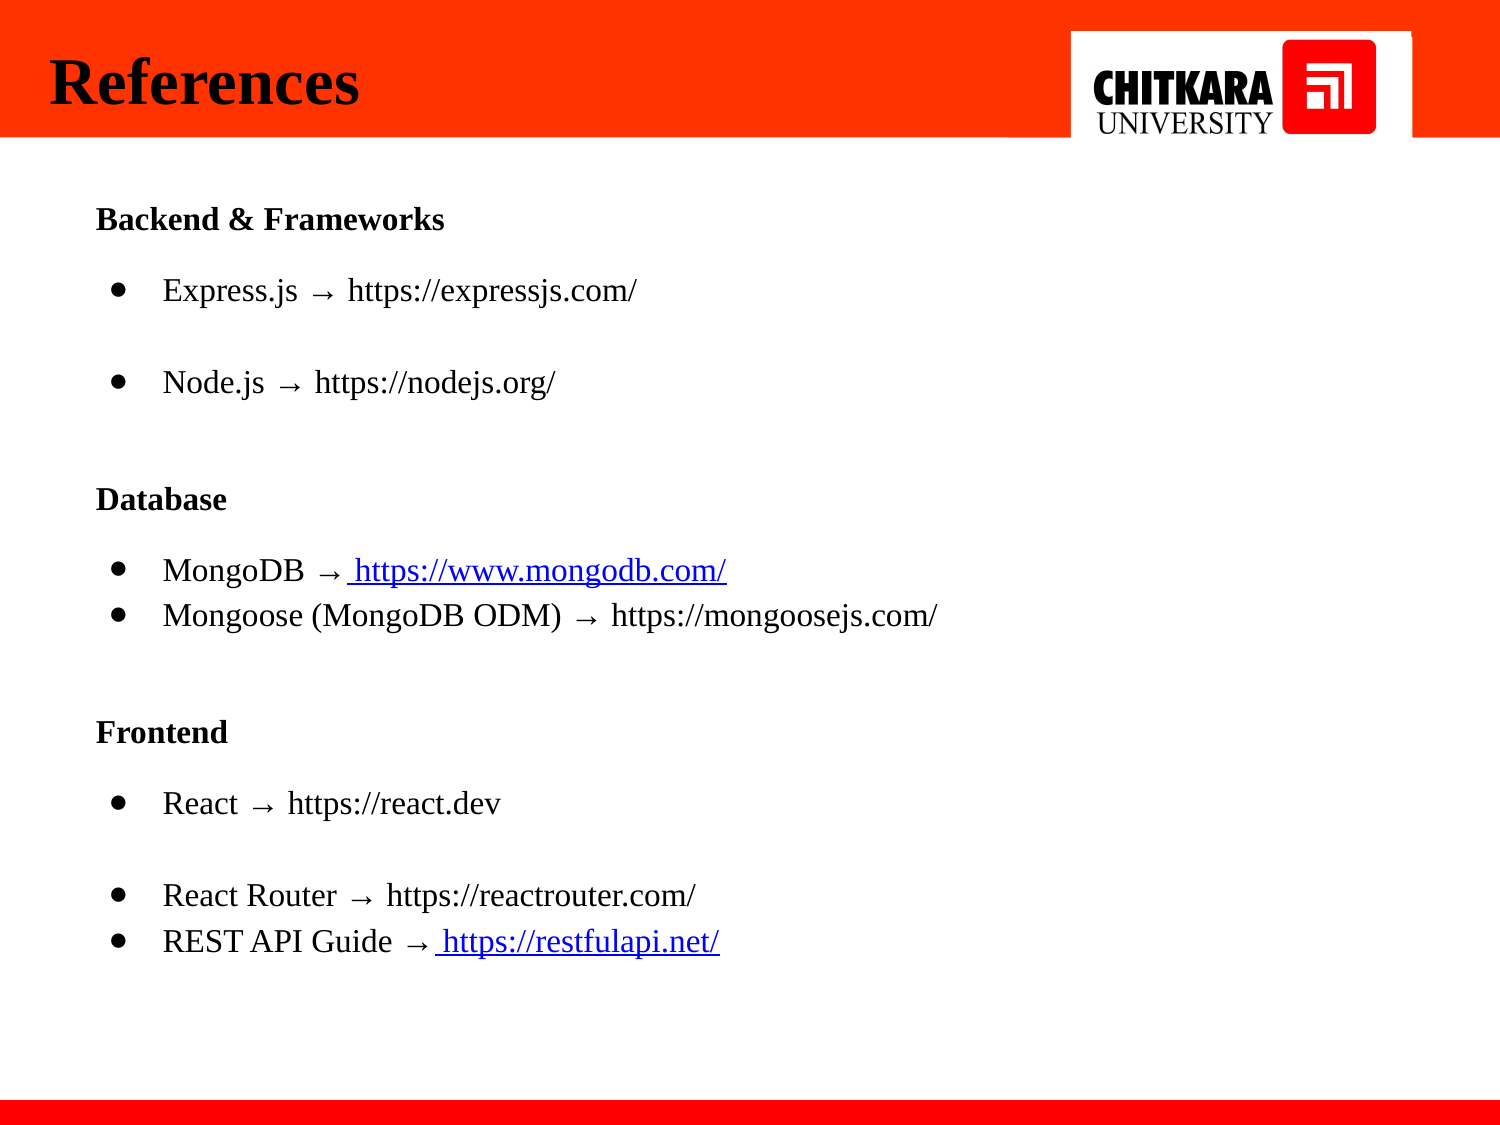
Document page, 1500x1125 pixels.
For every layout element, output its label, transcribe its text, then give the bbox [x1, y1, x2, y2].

text_box Backend & Frameworks Express.js → https://expressjs.com/ Node.js → https://nodejs.org/ Database MongoDB → https://www.mongodb.com/ Mongoose (MongoDB ODM) → https://mongoosejs.com/ Frontend React → https://react.dev React Router → https://reactrouter.com/ REST API Guide → https://restfulapi.net/ [72, 176, 1371, 1074]
text_box References [34, 23, 527, 133]
picture [1074, 37, 1391, 138]
